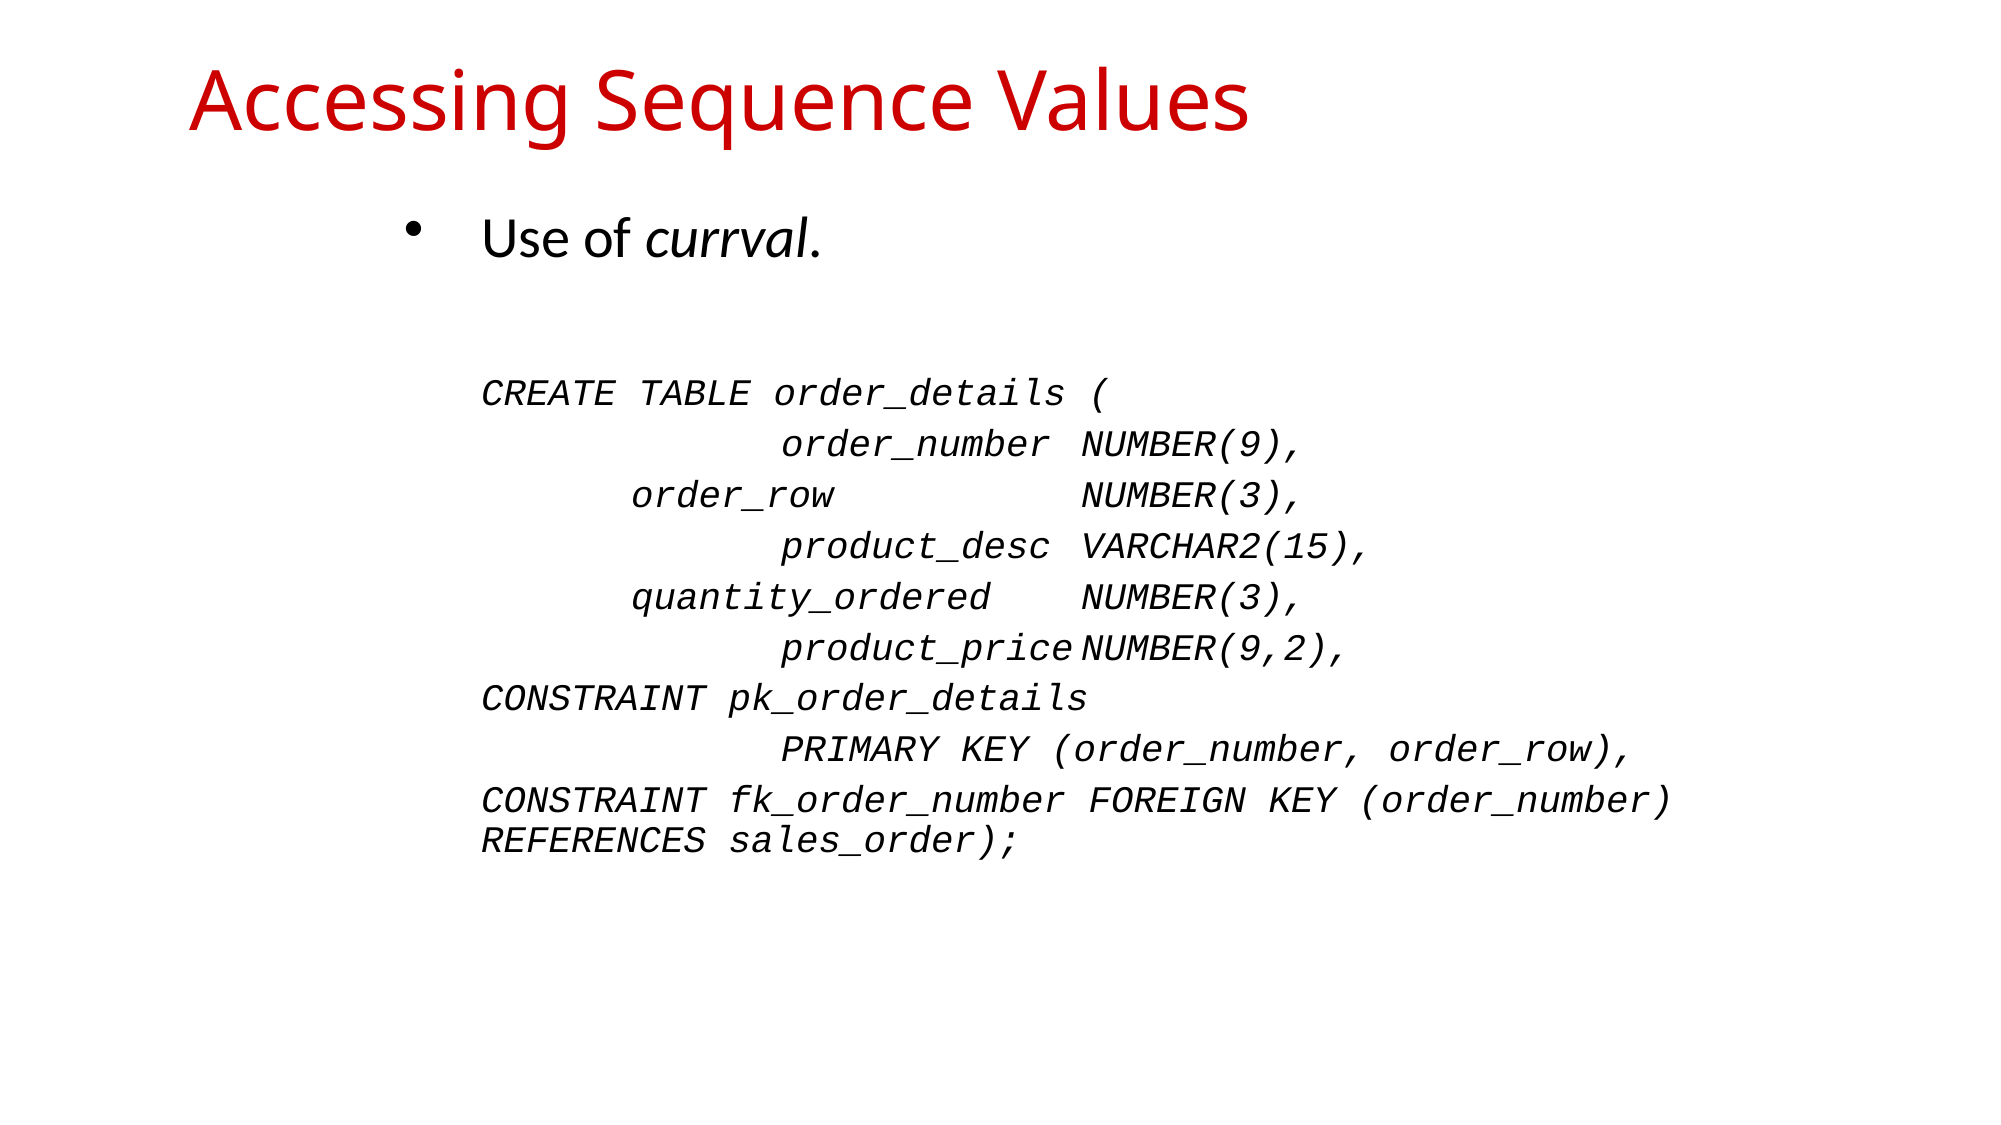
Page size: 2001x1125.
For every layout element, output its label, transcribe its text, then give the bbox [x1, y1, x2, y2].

title Accessing Sequence Values [174, 35, 1450, 173]
list Use of currval. CREATE TABLE order_details ( order_number NUMBER(9), order_row NUMBER(3), product_desc VARCHAR2(15), quantity_ordered NUMBER(3), product_price NUMBER(9,2), CONSTRAINT pk_order_details PRIMARY KEY (order_number, order_row), CONSTRAINT fk_order_number FOREIGN KEY (order_number) REFERENCES sales_order); [287, 200, 1750, 1038]
